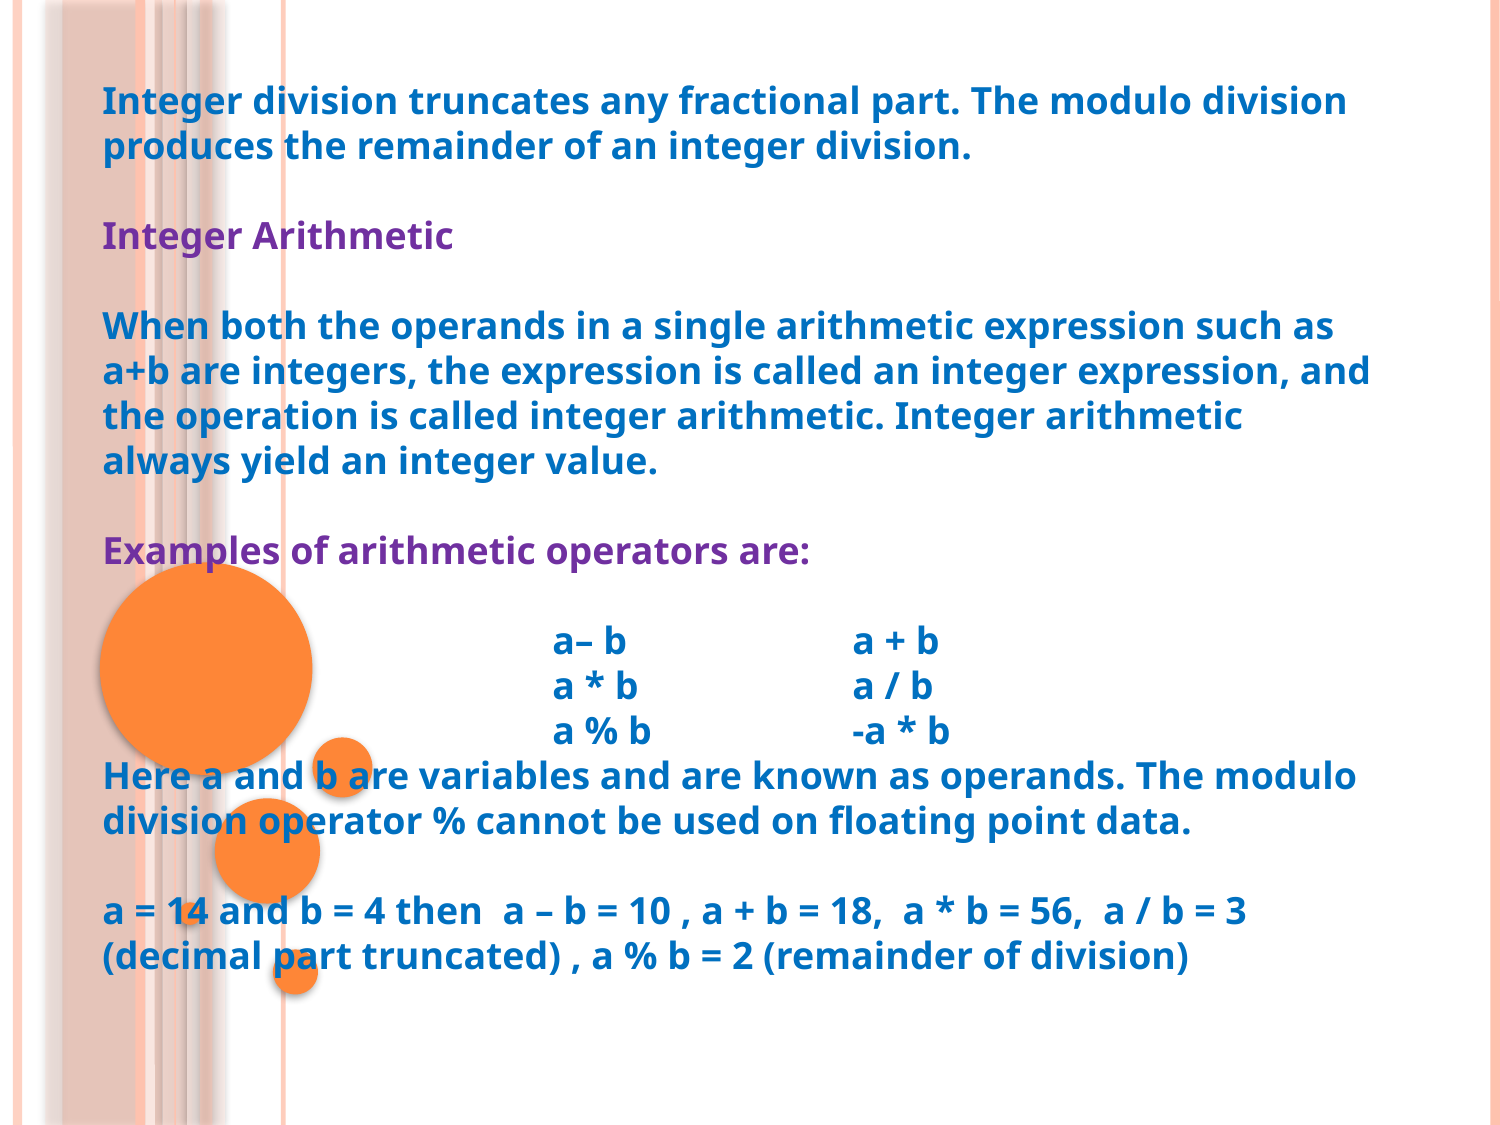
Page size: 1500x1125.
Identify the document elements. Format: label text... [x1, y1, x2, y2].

title Integer division truncates any fractional part. The modulo division produces the remainder of an integer division. Integer Arithmetic When both the operands in a single arithmetic expression such as a+b are integers, the expression is called an integer expression, and the operation is called integer arithmetic. Integer arithmetic always yield an integer value. Examples of arithmetic operators are: a– b a + b a * b a / b a % b -a * b Here a and b are variables and are known as operands. The modulo division operator % cannot be used on floating point data. a = 14 and b = 4 then a – b = 10 , a + b = 18, a * b = 56, a / b = 3 (decimal part truncated) , a % b = 2 (remainder of division) [87, 99, 1390, 1075]
